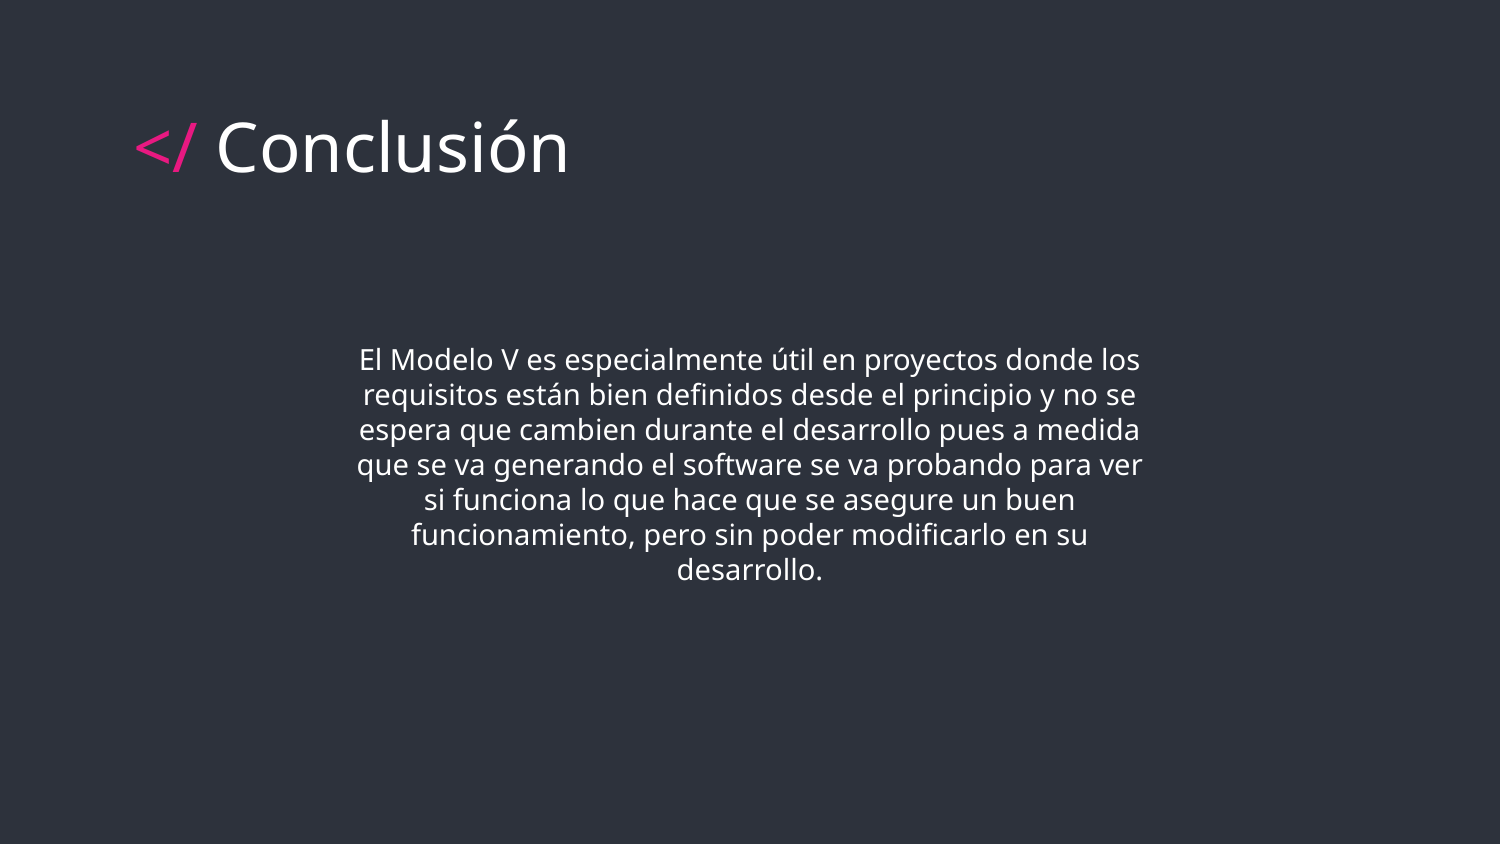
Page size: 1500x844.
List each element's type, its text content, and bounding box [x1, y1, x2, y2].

text_box El Modelo V es especialmente útil en proyectos donde los requisitos están bien definidos desde el principio y no se espera que cambien durante el desarrollo pues a medida que se va generando el software se va probando para ver si funciona lo que hace que se asegure un buen funcionamiento, pero sin poder modificarlo en su desarrollo. [340, 296, 1159, 602]
title </ Conclusión [118, 88, 1382, 183]
